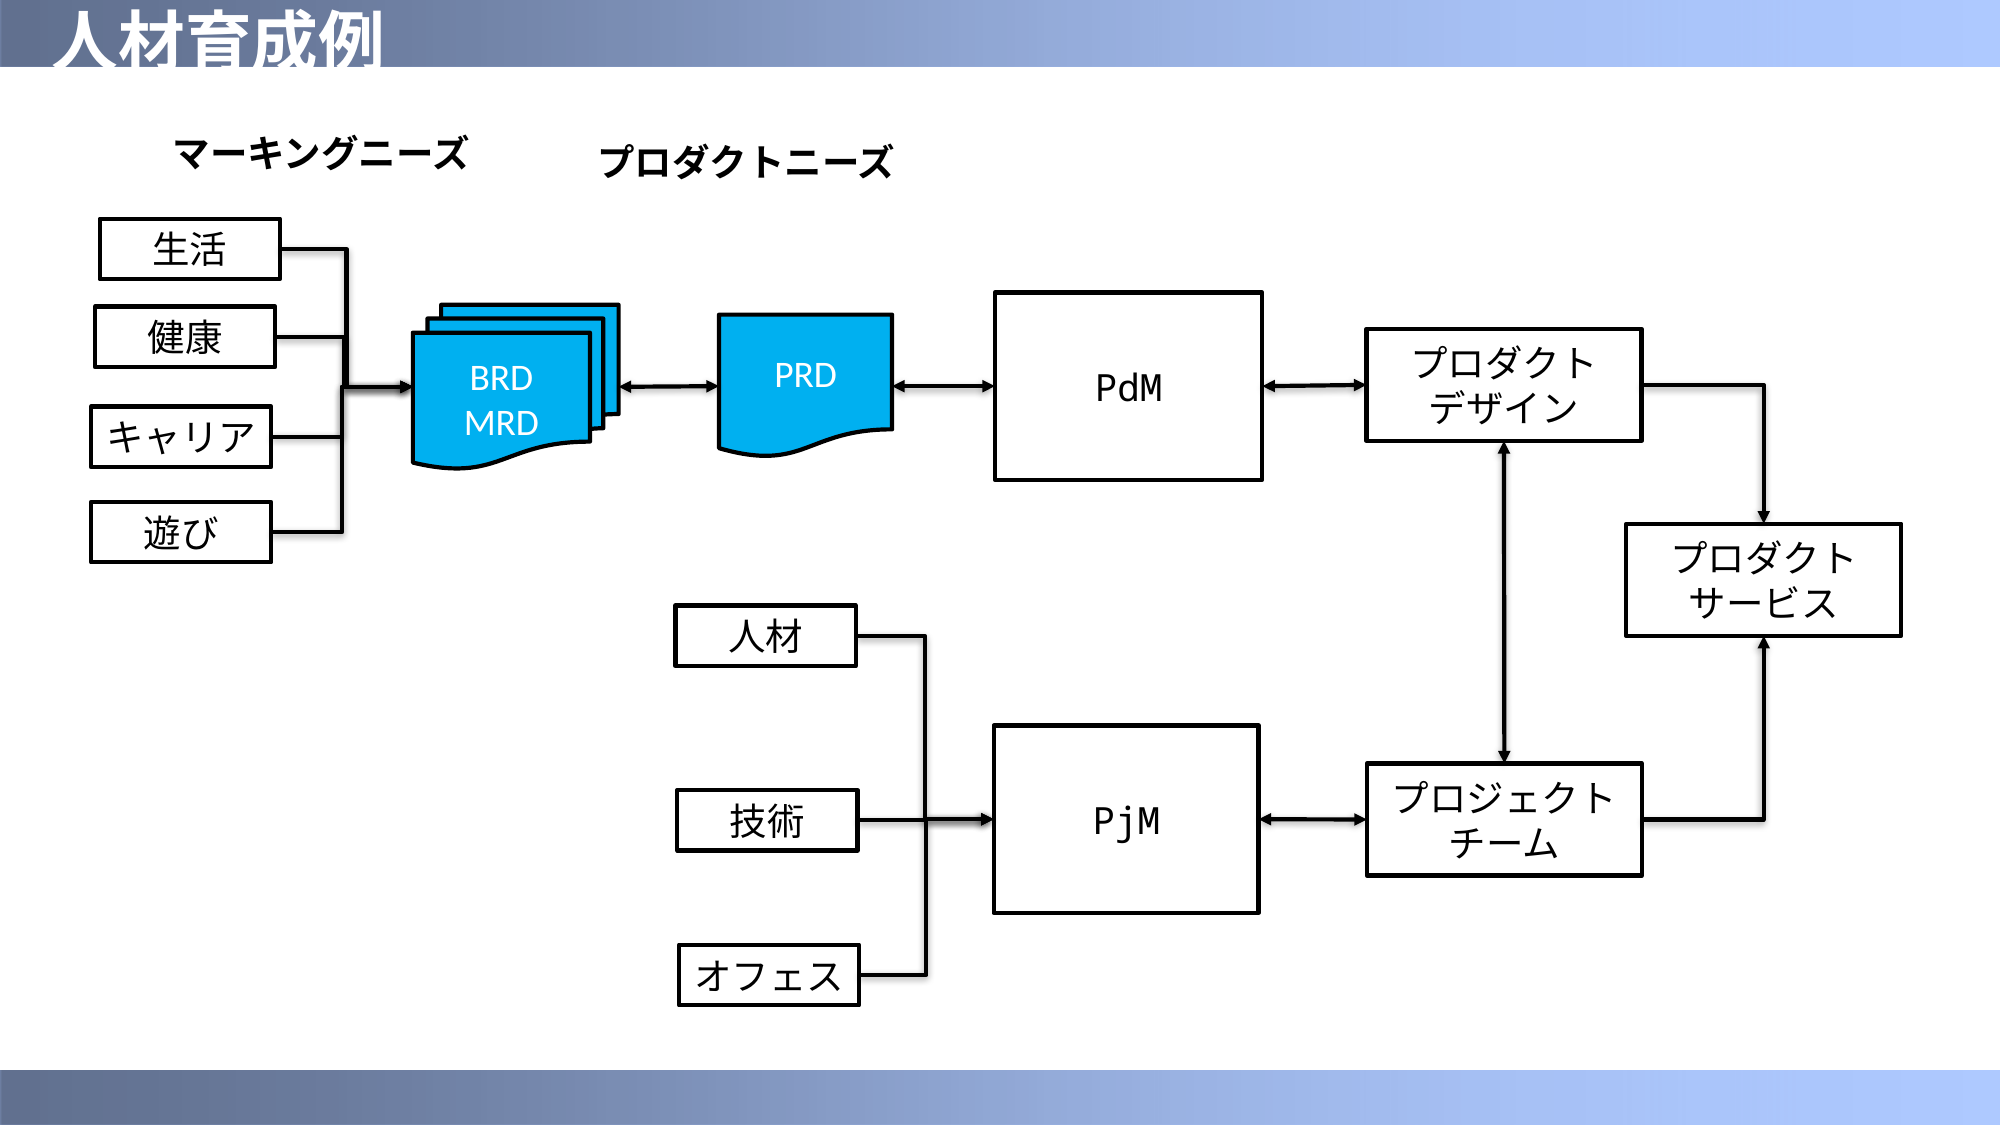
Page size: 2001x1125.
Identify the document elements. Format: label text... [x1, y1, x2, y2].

text_box BRD MRD [418, 302, 621, 471]
text_box 遊び [89, 500, 273, 564]
title 人材育成例 [51, 0, 1921, 81]
text_box マーキングニーズ [107, 107, 536, 198]
text_box 生活 [98, 217, 282, 281]
text_box 健康 [93, 304, 274, 369]
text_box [1641, 635, 1764, 820]
text_box プロダクト デザイン [1364, 327, 1644, 443]
text_box オフェス [677, 943, 861, 1007]
text_box プロダクト サービス [1624, 522, 1903, 638]
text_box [858, 818, 994, 976]
text_box PdM [993, 290, 1264, 482]
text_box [855, 635, 994, 818]
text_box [279, 248, 414, 336]
text_box プロダクトニーズ [532, 115, 961, 207]
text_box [271, 391, 414, 437]
text_box 人材 [673, 603, 858, 668]
text_box PjM [997, 723, 1261, 915]
text_box 技術 [675, 788, 853, 853]
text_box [271, 443, 414, 533]
text_box PRD [716, 312, 895, 458]
text_box キャリア [89, 404, 266, 469]
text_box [1641, 384, 1765, 524]
text_box プロジェクト チーム [1365, 761, 1644, 878]
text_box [274, 336, 414, 387]
